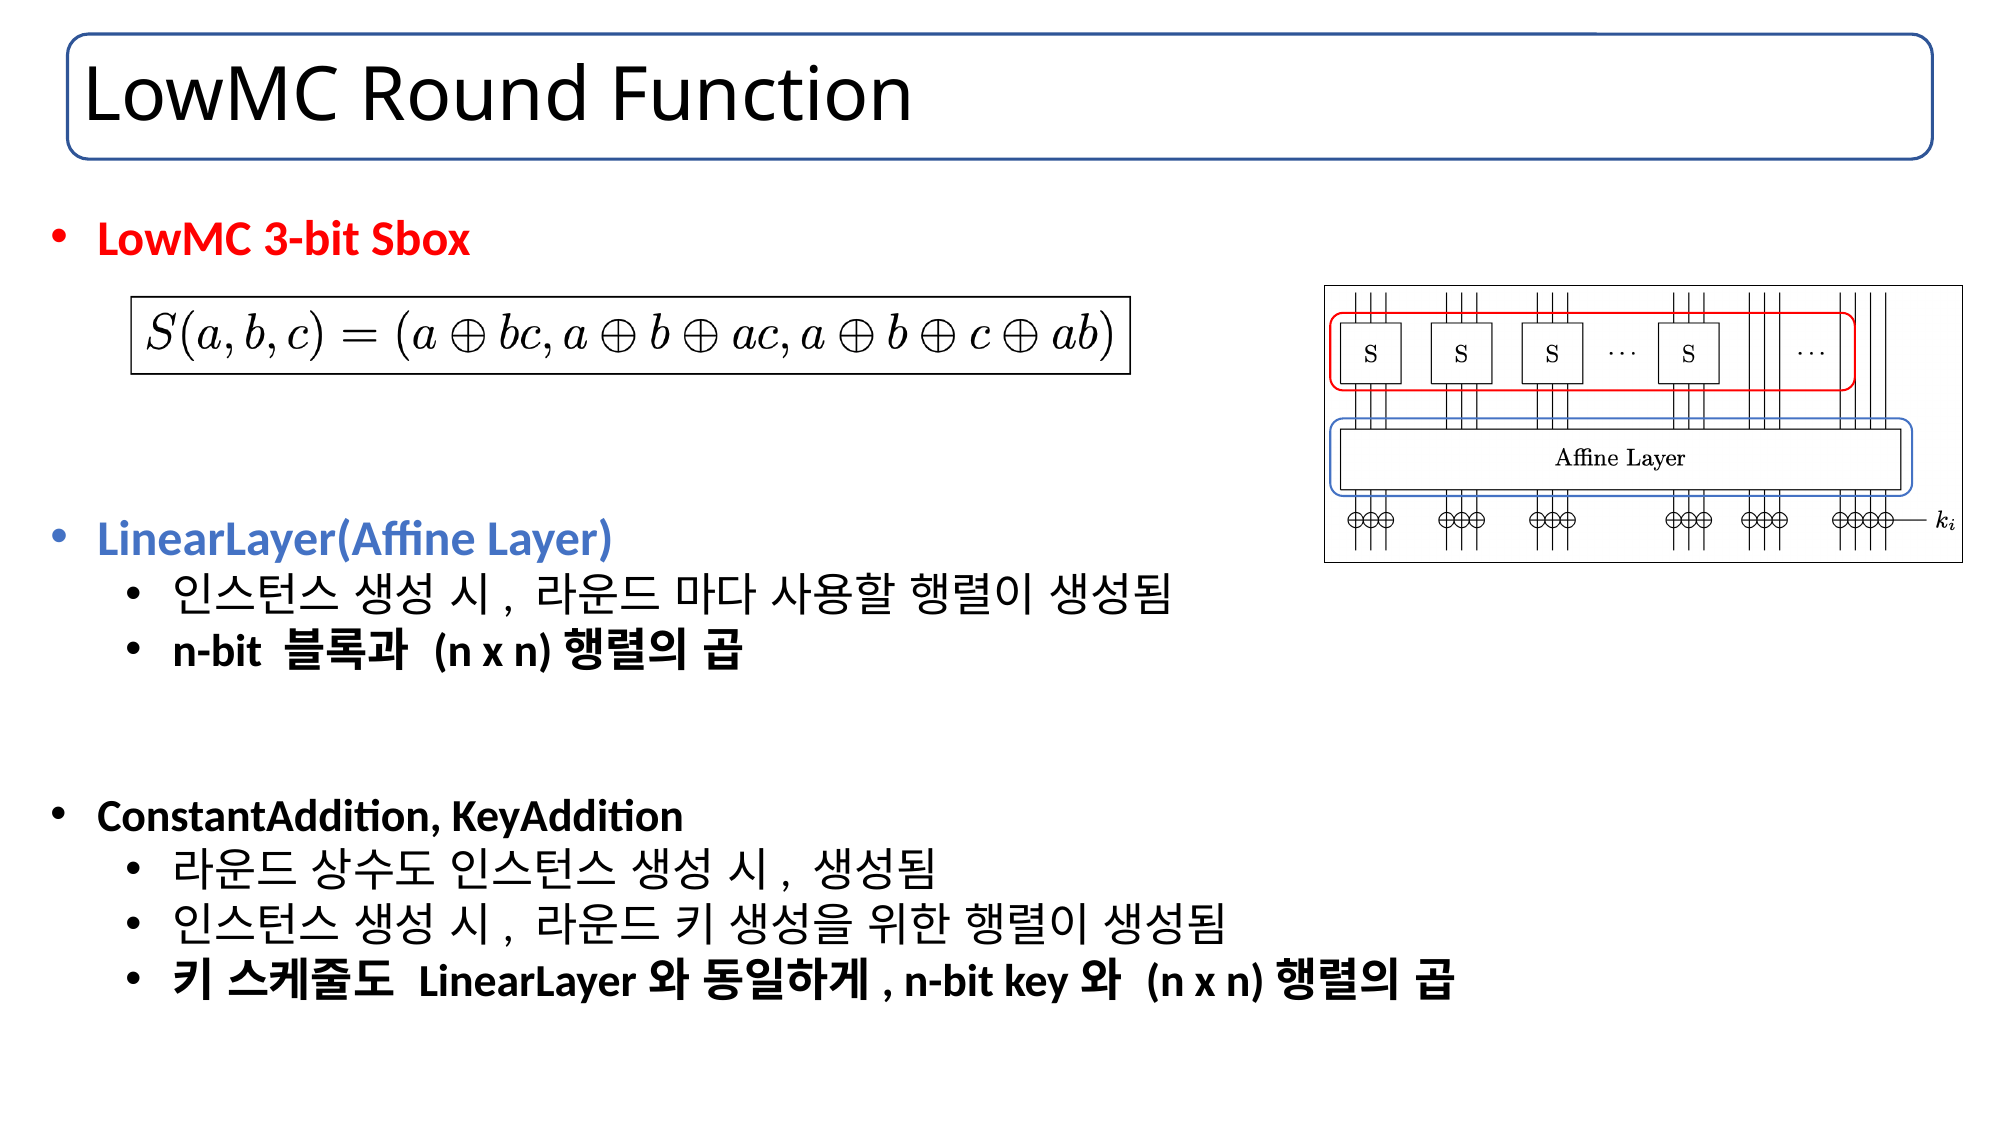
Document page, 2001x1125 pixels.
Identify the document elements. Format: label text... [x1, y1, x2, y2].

picture [120, 292, 1147, 386]
text_box LowMC 3-bit Sbox LinearLayer(Affine Layer) 인스턴스 생성 시, 라운드 마다 사용할 행렬이 생성됨 n-bit 블록과 (n x n)행렬의 곱 ConstantAddition, KeyAddition 라운드 상수도 인스턴스 생성 시, 생성됨 인스턴스 생성 시, 라운드 키 생성을 위한 행렬이 생성됨 키 스케줄도 LinearLayer와 동일하게, n-bit key와 (n x n)행렬의 곱 [35, 198, 1472, 1013]
picture [1324, 285, 1963, 563]
title LowMC Round Function [67, 34, 1933, 160]
